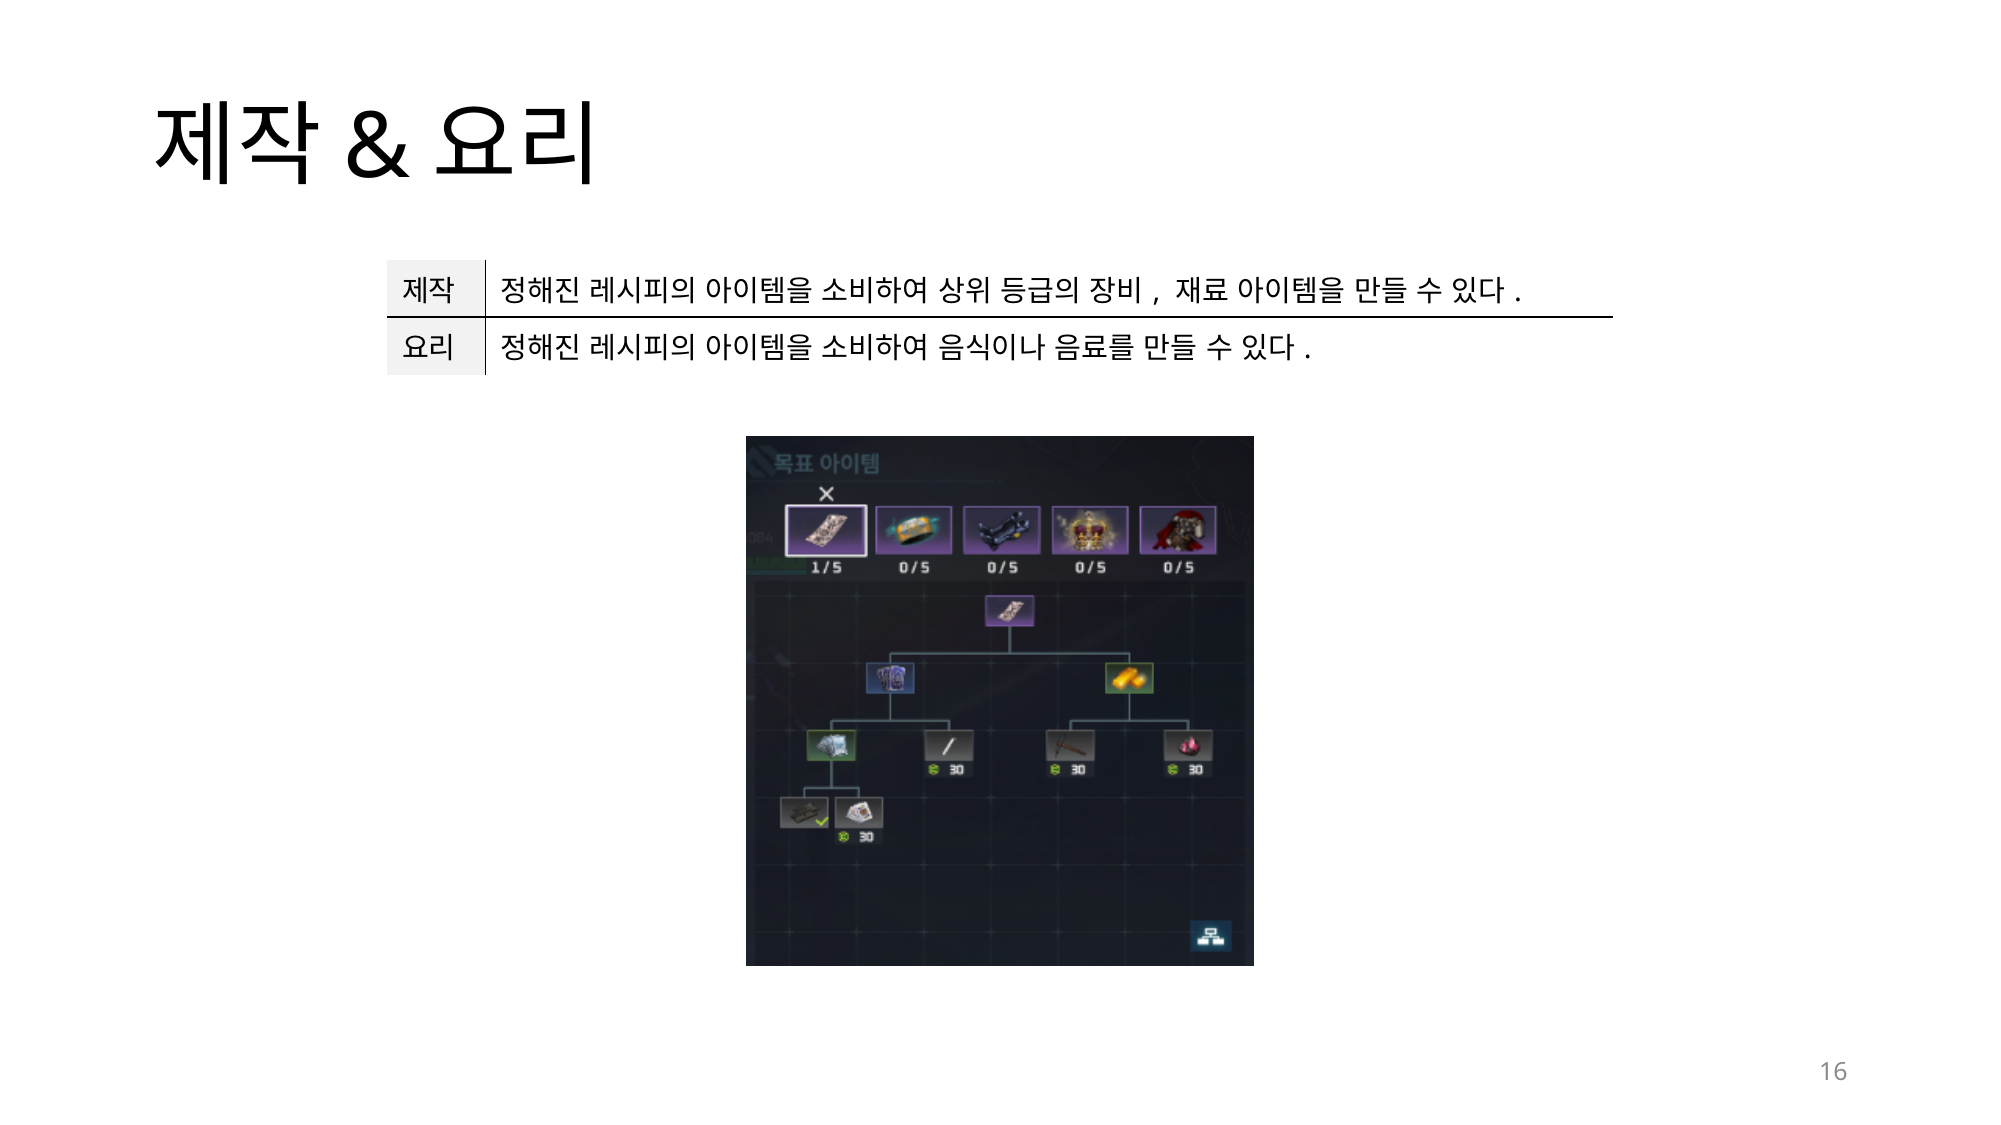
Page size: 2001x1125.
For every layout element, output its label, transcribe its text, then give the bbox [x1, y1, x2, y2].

slide_number 16 [1412, 1042, 1863, 1103]
title 제작&요리 [137, 60, 1863, 237]
picture [745, 436, 1254, 966]
table_header 정해진 레시피의 아이템을 소비하여 상위 등급의 장비, 재료 아이템을 만들 수 있다. [486, 260, 1613, 316]
table_header 제작 [387, 260, 485, 316]
table_cell 정해진 레시피의 아이템을 소비하여 음식이나 음료를 만들 수 있다. [486, 318, 1613, 375]
table_cell 요리 [387, 318, 485, 375]
